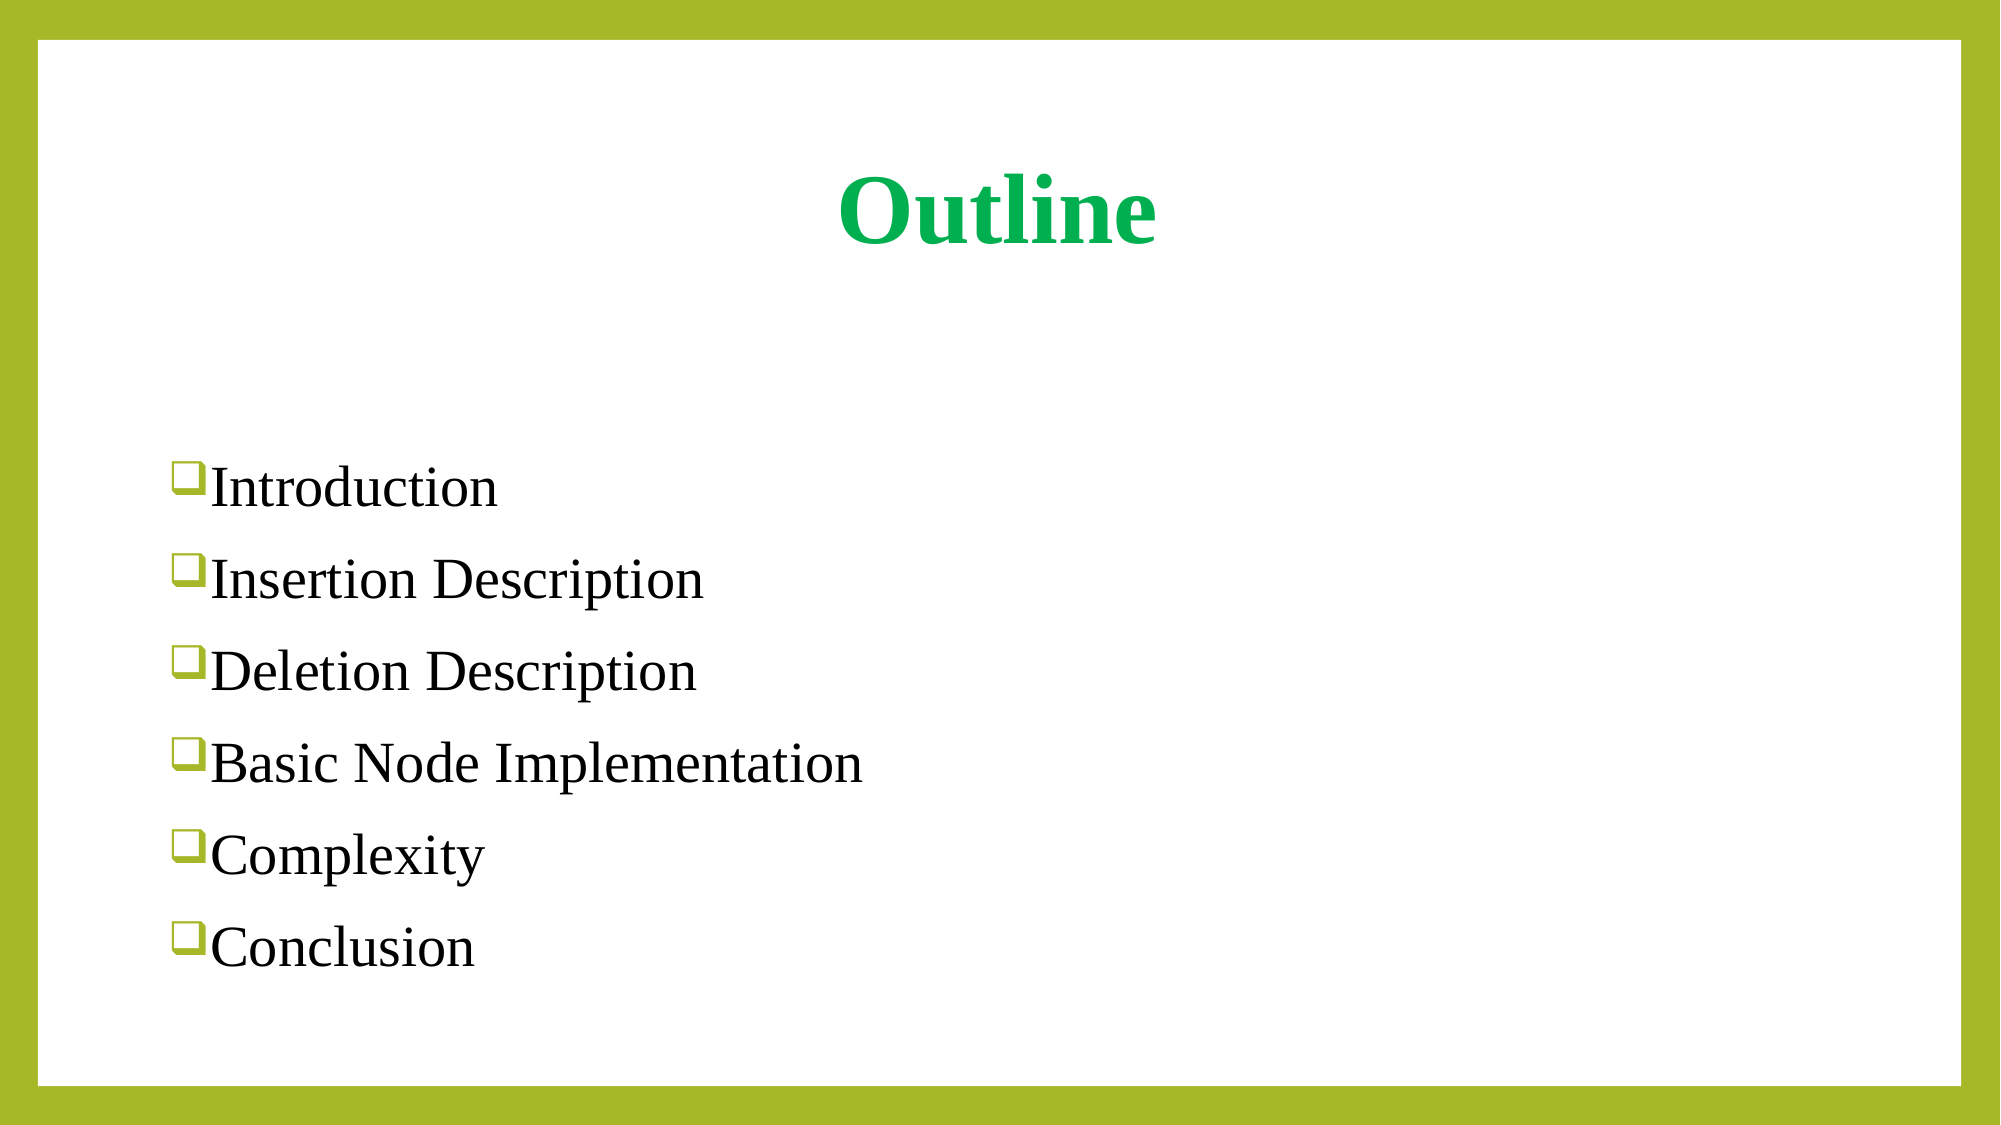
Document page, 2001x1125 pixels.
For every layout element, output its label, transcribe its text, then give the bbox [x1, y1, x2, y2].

title Outline [187, 99, 1808, 323]
list Introduction Insertion Description Deletion Description Basic Node Implementation Complexity Conclusion [145, 448, 1797, 1008]
